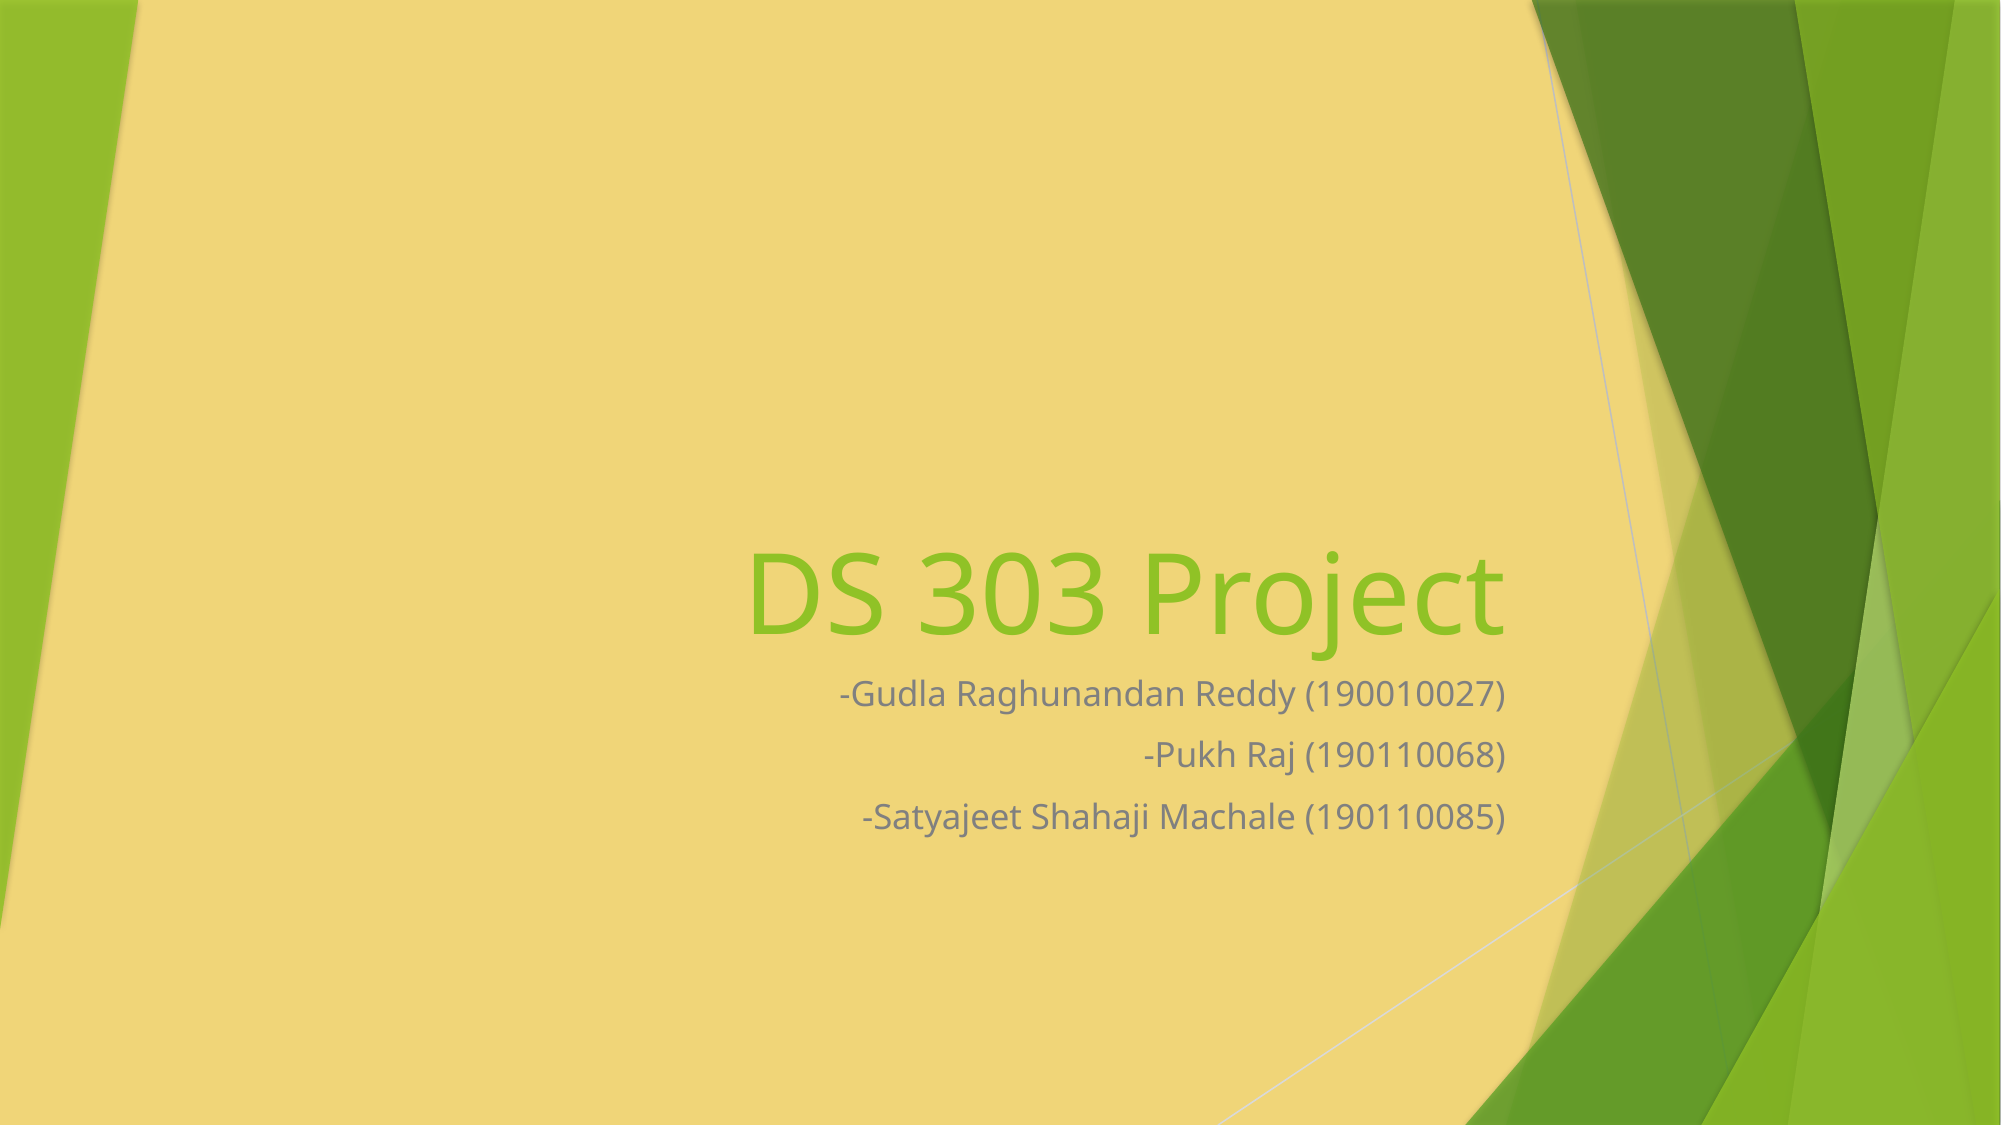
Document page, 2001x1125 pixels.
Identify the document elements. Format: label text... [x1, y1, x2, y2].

title DS 303 Project [247, 394, 1522, 664]
subtitle -Gudla Raghunandan Reddy (190010027) -Pukh Raj (190110068) -Satyajeet Shahaji Machale (190110085) [247, 664, 1522, 845]
